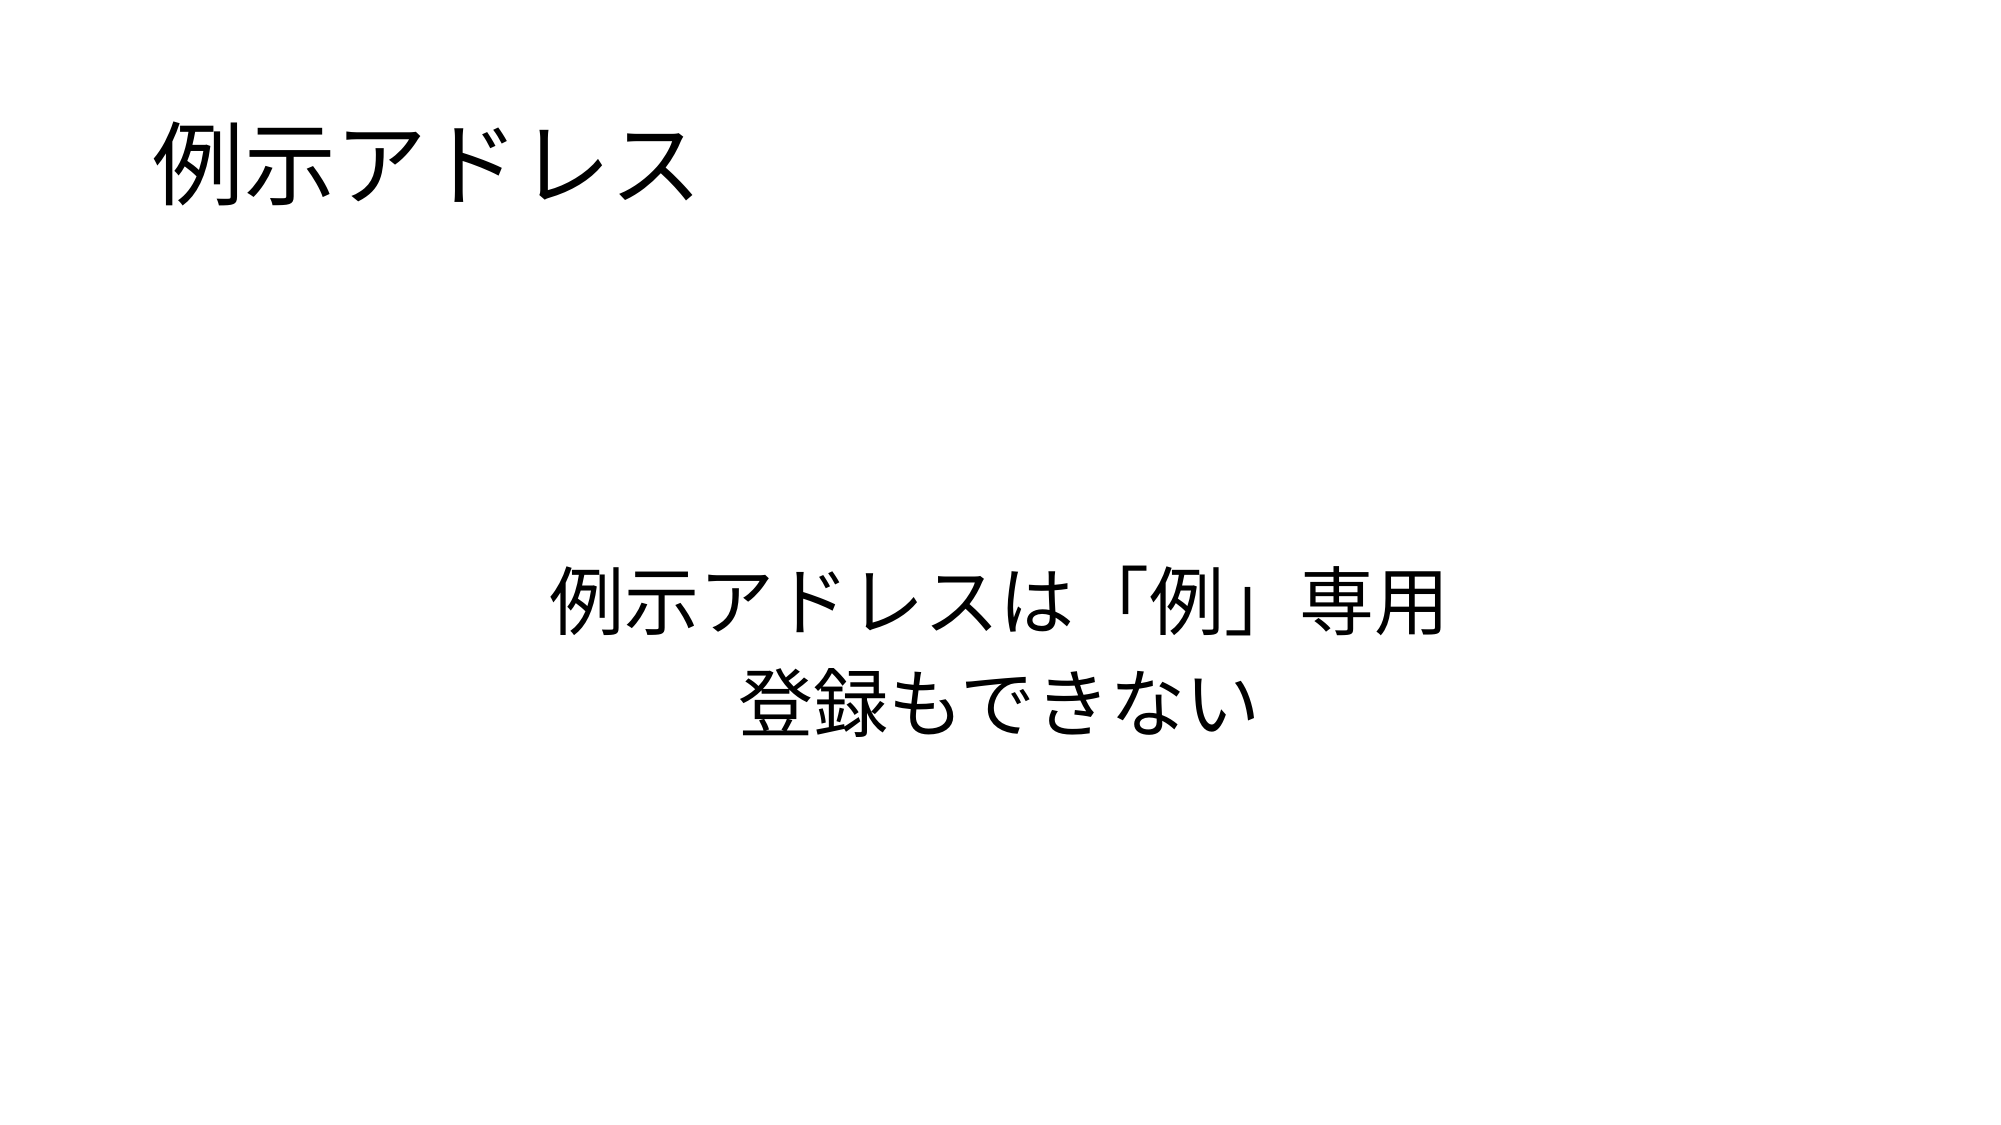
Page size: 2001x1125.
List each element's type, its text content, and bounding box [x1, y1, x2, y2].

title 例示アドレス [137, 59, 1863, 278]
list 例示アドレスは「例」専用 登録もできない [137, 299, 1863, 1014]
